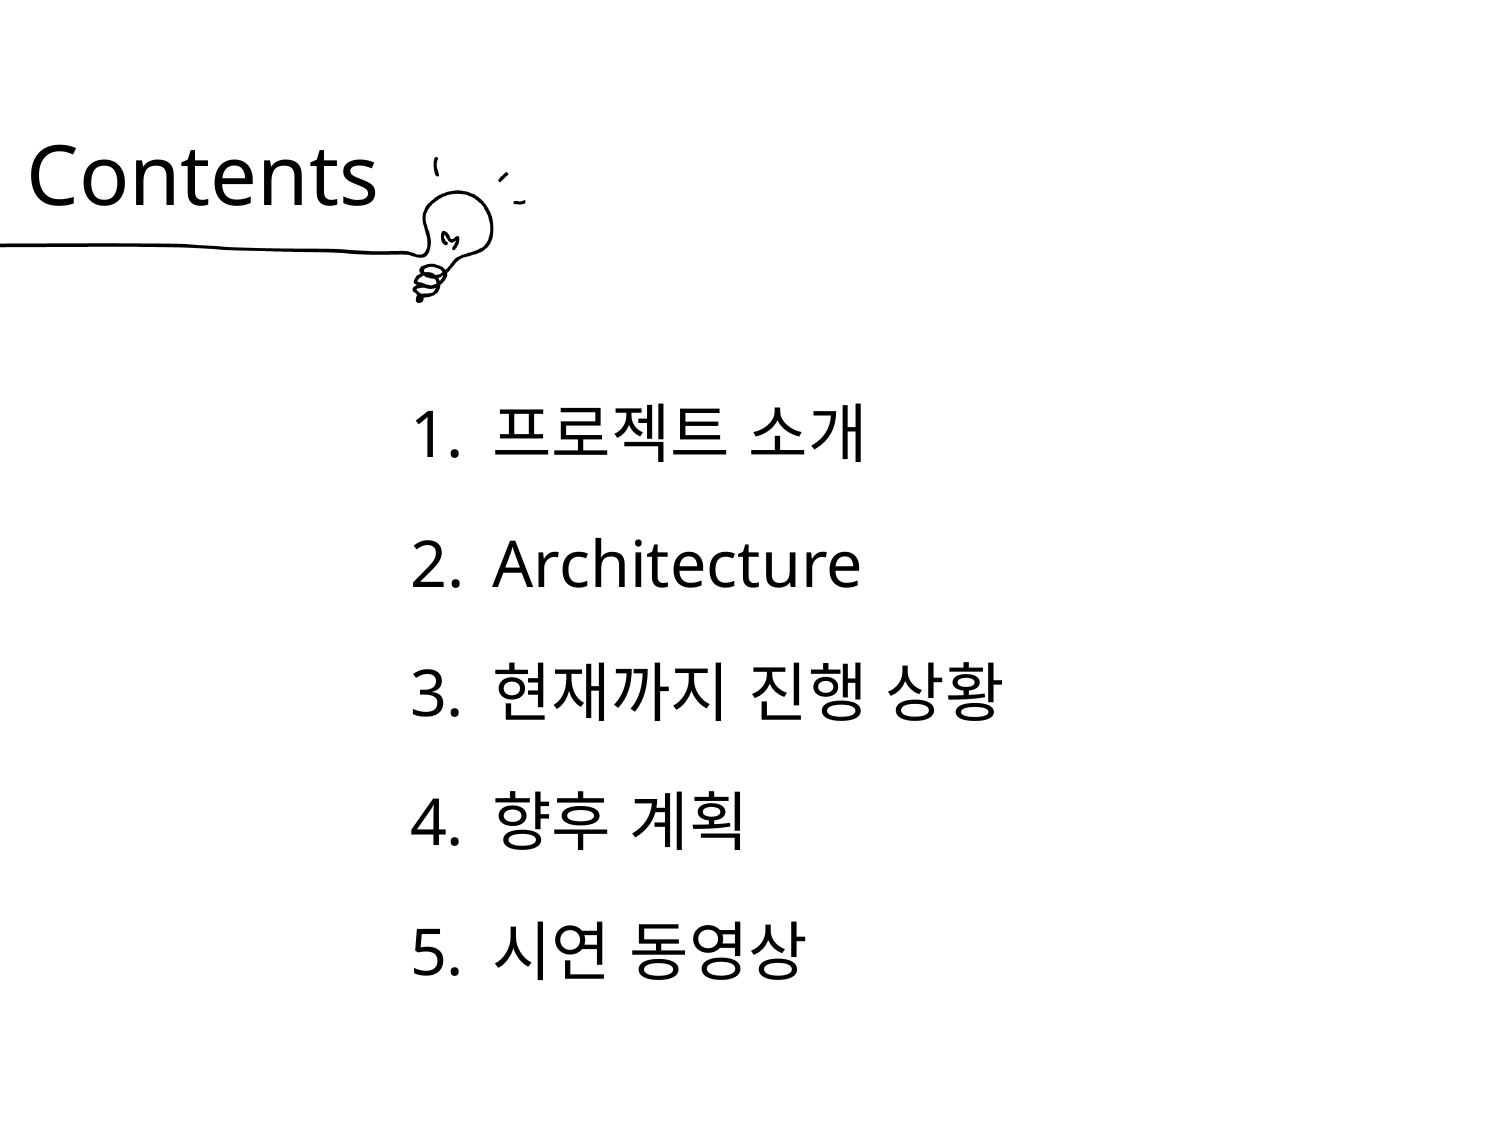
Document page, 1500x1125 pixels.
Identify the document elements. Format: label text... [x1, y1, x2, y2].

title Contents [0, 113, 408, 155]
subtitle 프로젝트 소개 Architecture 현재까지 진행 상황 향후 계획 시연 동영상 [395, 346, 1235, 997]
picture [0, 156, 526, 303]
